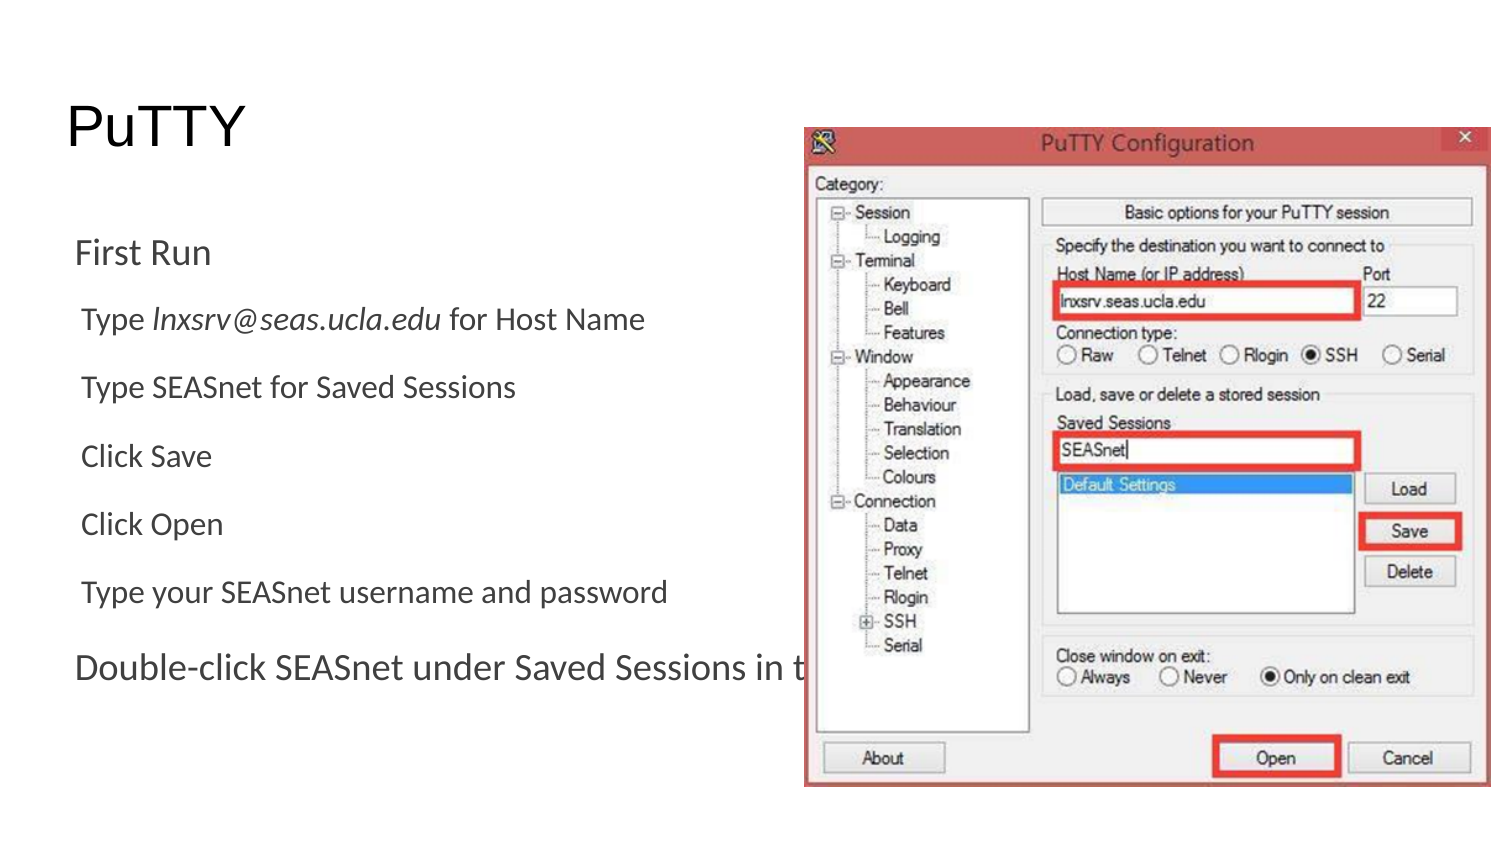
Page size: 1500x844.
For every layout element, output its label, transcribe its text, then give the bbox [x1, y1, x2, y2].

title PuTTY [51, 72, 1449, 167]
picture [804, 126, 1491, 788]
list First Run Type lnxsrv@seas.ucla.edu for Host Name Type SEASnet for Saved Sessions Click Save Click Open Type your SEASnet username and password Double-click SEASnet under Saved Sessions in the future [51, 189, 799, 750]
